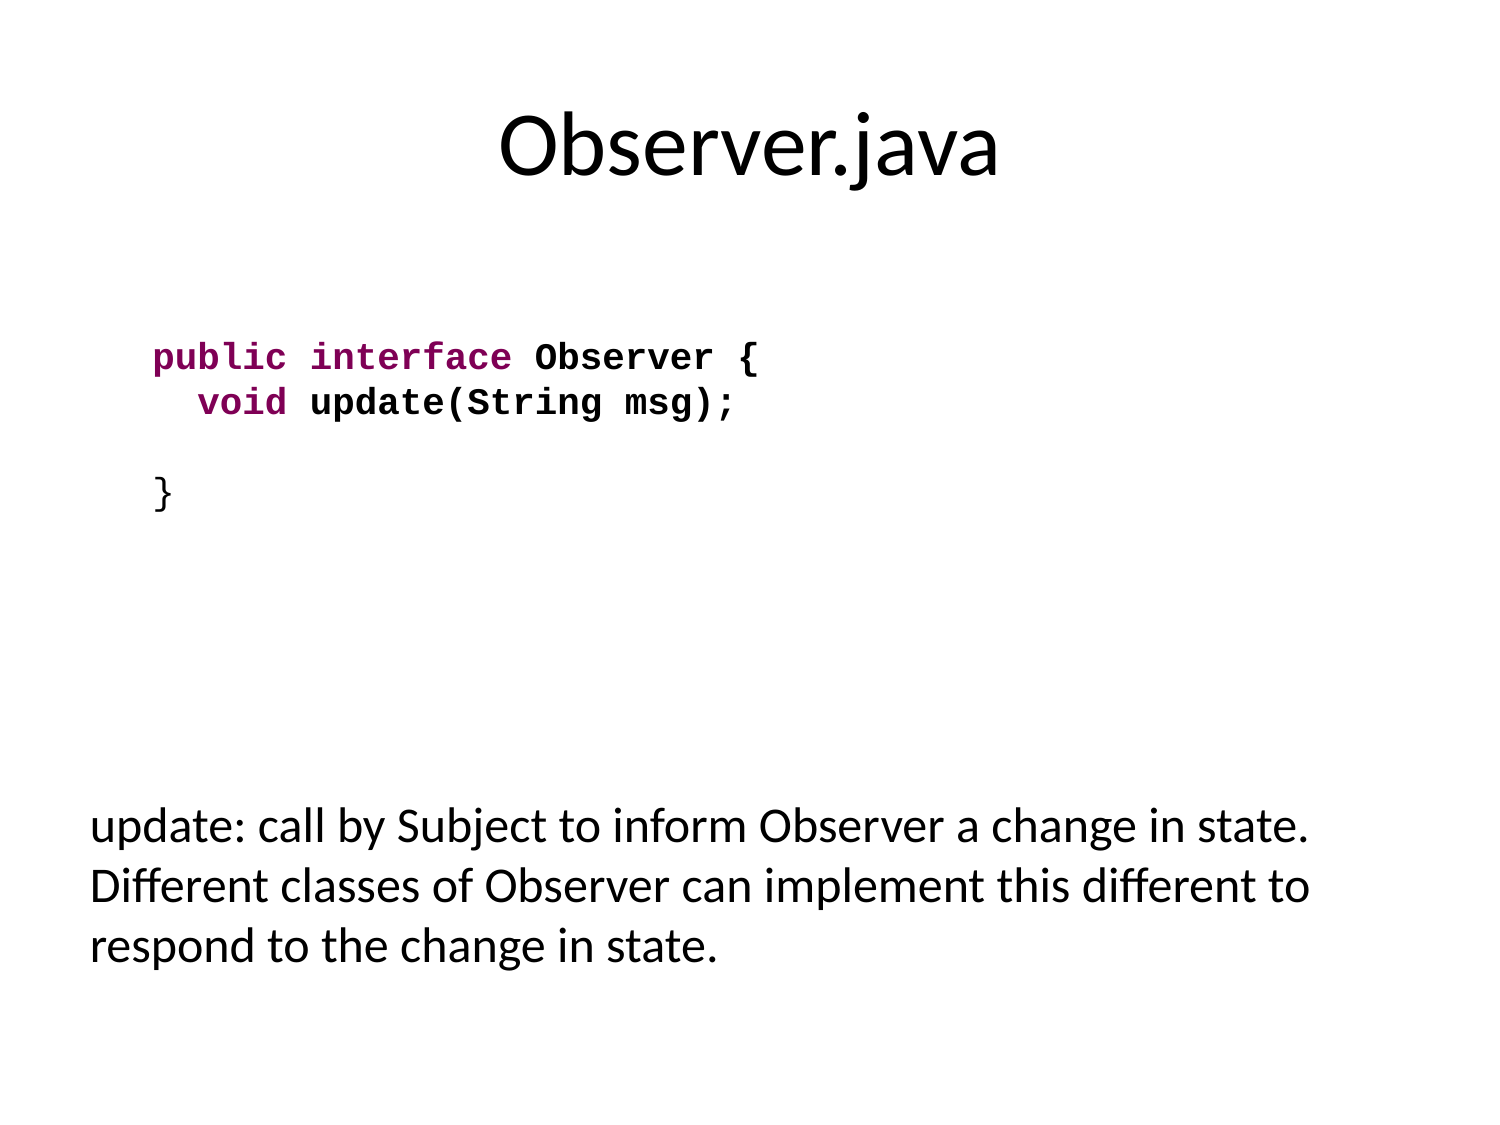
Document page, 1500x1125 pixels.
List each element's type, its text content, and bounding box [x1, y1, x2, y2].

text_box public interface Observer { void update(String msg); } [137, 324, 1288, 610]
text_box update: call by Subject to inform Observer a change in state. Different classes of Observer can implement this different to respond to the change in state. [74, 785, 1350, 980]
title Observer.java [75, 45, 1425, 233]
